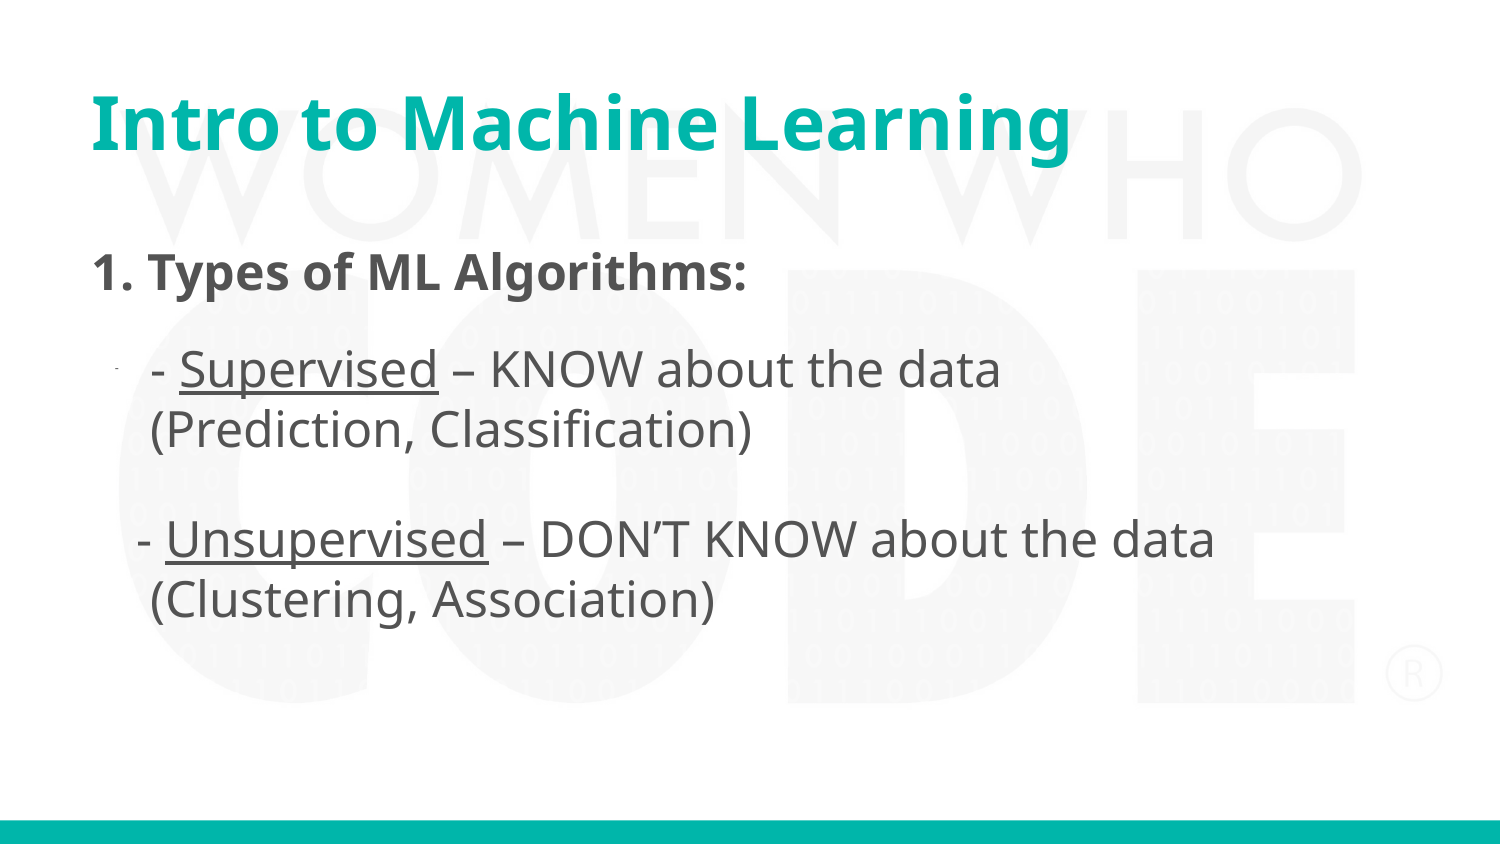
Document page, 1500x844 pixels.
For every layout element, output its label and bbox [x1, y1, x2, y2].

picture [0, 56, 1500, 757]
